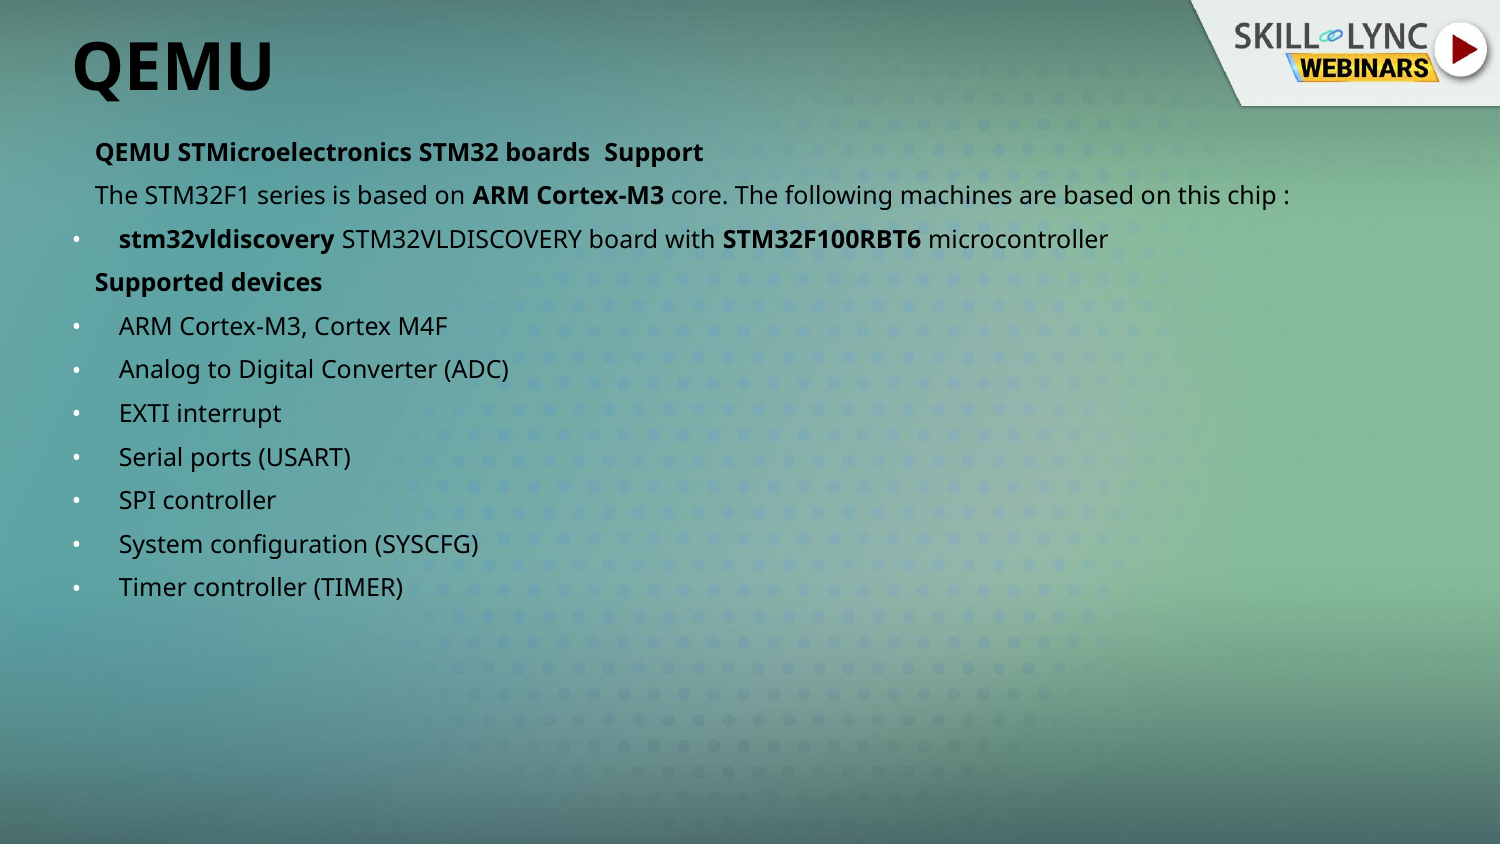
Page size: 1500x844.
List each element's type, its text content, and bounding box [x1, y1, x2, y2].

list QEMU STMicroelectronics STM32 boards Support The STM32F1 series is based on ARM Cortex-M3 core. The following machines are based on this chip : stm32vldiscovery STM32VLDISCOVERY board with STM32F100RBT6 microcontroller Supported devices ARM Cortex-M3, Cortex M4F Analog to Digital Converter (ADC) EXTI interrupt Serial ports (USART) SPI controller System configuration (SYSCFG) Timer controller (TIMER) [60, 133, 1455, 806]
title QEMU [60, 15, 1355, 123]
picture [0, 0, 1500, 844]
